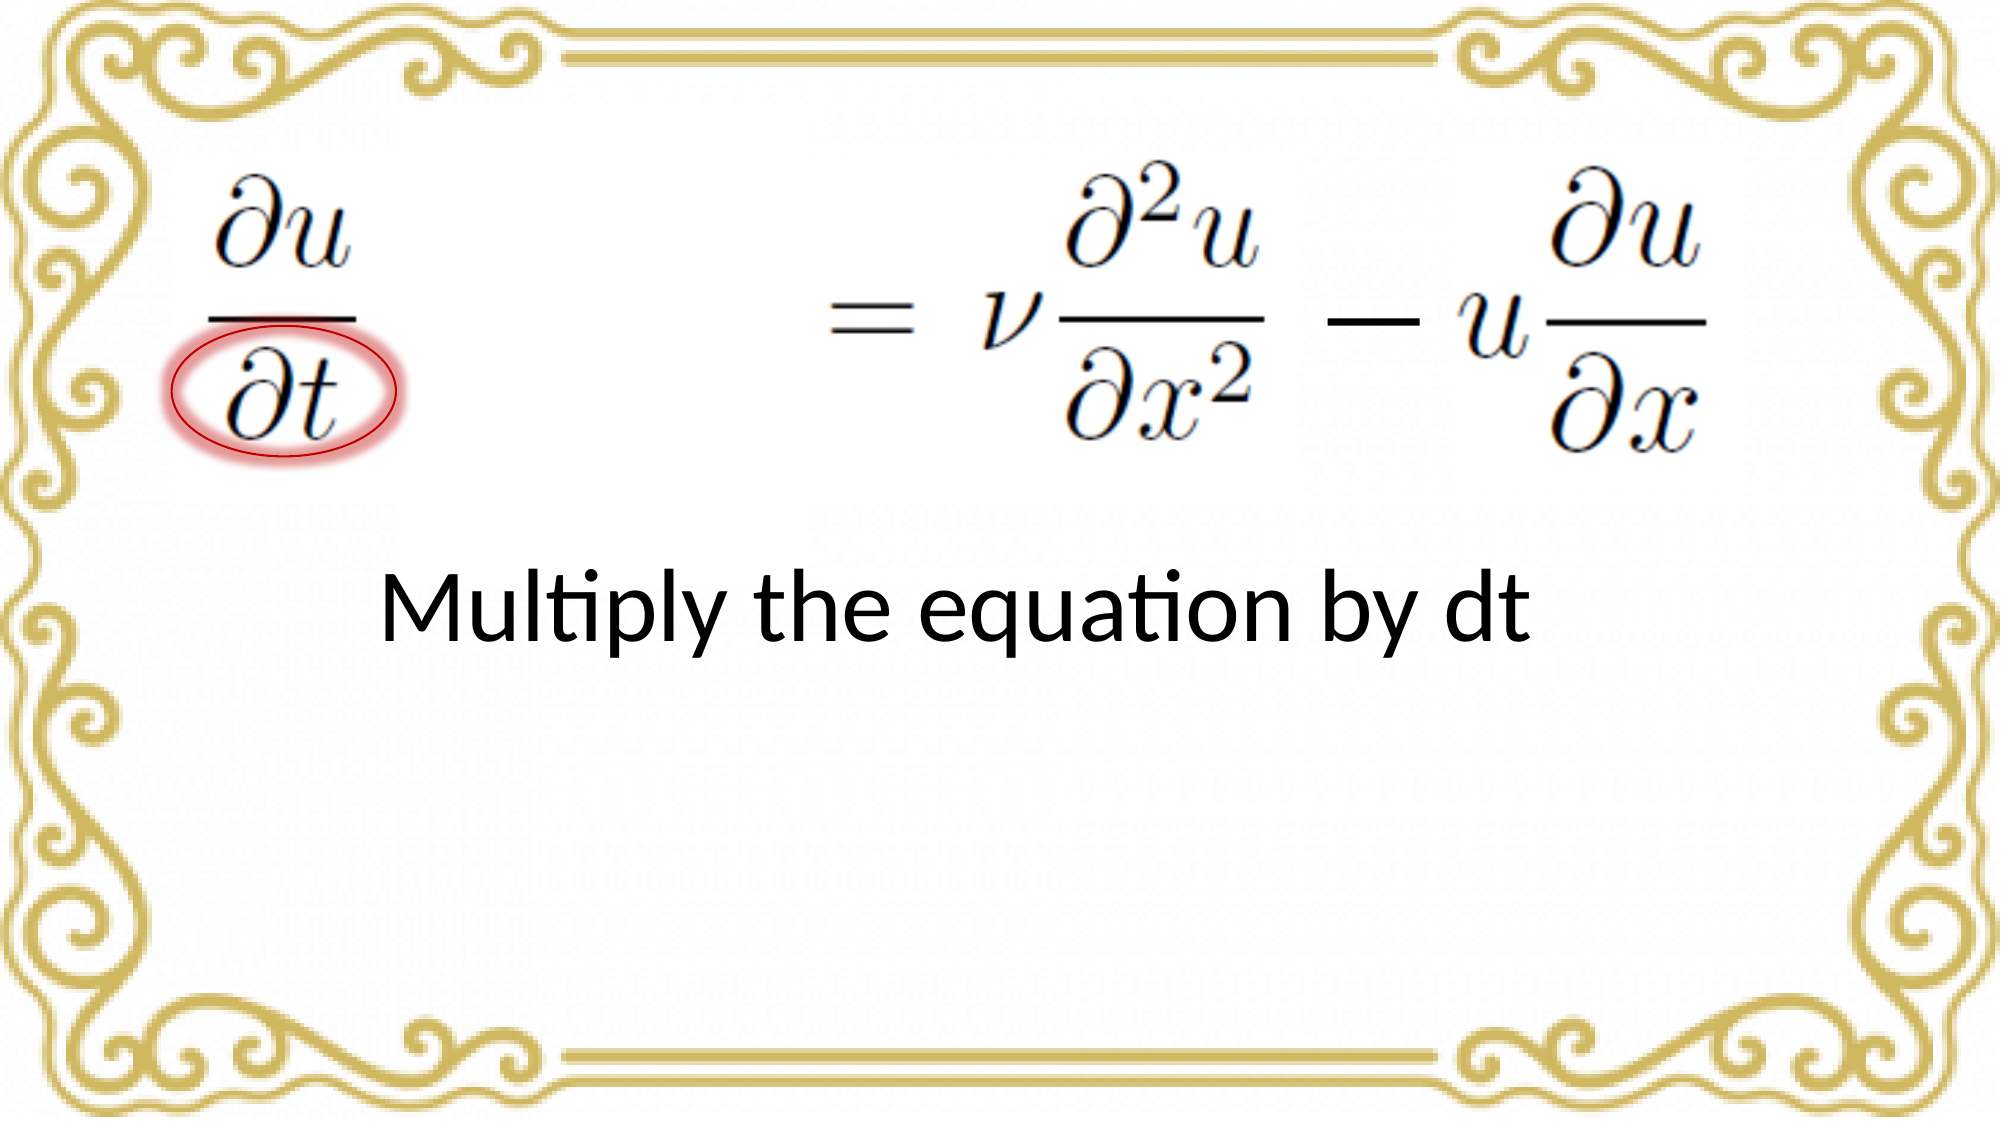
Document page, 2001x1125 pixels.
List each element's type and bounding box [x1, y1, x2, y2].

picture [0, 0, 2000, 1117]
list [171, 153, 1298, 504]
